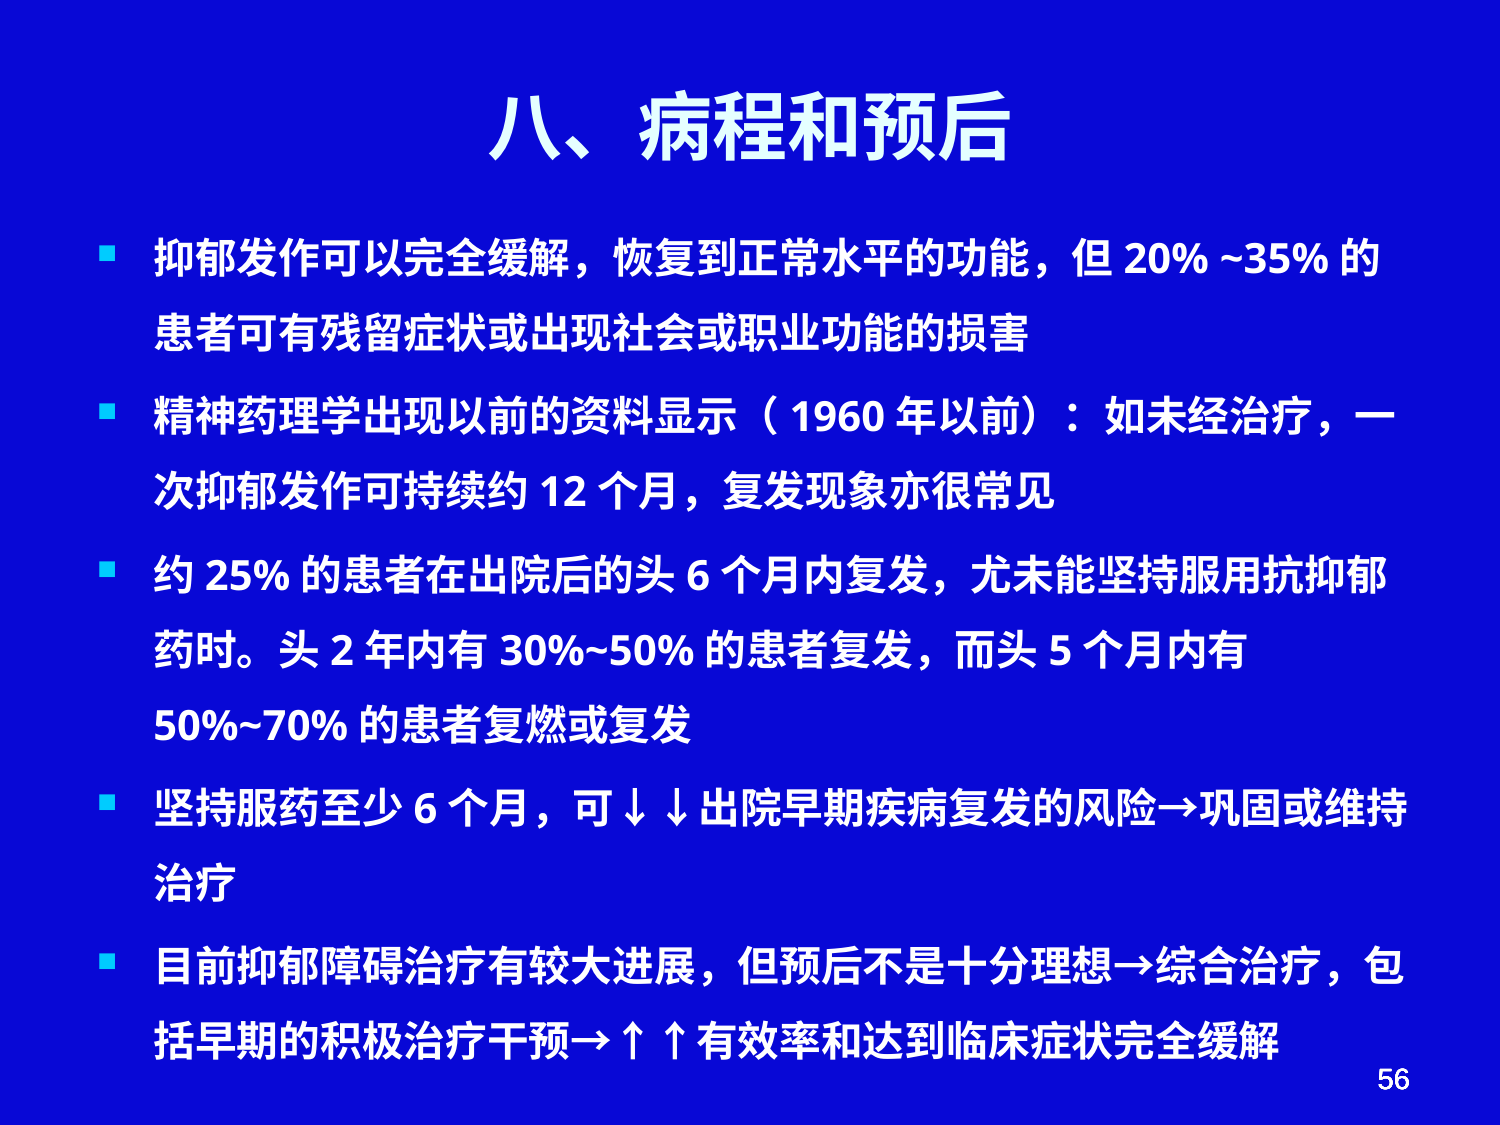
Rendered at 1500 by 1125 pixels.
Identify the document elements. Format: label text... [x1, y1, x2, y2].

list 抑郁发作可以完全缓解，恢复到正常水平的功能，但20% ~35%的患者可有残留症状或出现社会或职业功能的损害 精神药理学出现以前的资料显示（1960年以前）：如未经治疗，一次抑郁发作可持续约12个月，复发现象亦很常见 约25%的患者在出院后的头6个月内复发，尤未能坚持服用抗抑郁药时。头2年内有30%~50%的患者复发，而头5个月内有50%~70%的患者复燃或复发 坚持服药至少6个月，可↓↓出院早期疾病复发的风险→巩固或维持治疗 目前抑郁障碍治疗有较大进展，但预后不是十分理想→综合治疗，包括早期的积极治疗干预→↑↑有效率和达到临床症状完全缓解 [82, 199, 1432, 875]
text_box 56 [1074, 1024, 1425, 1103]
title 八、病程和预后 [75, 11, 1425, 237]
